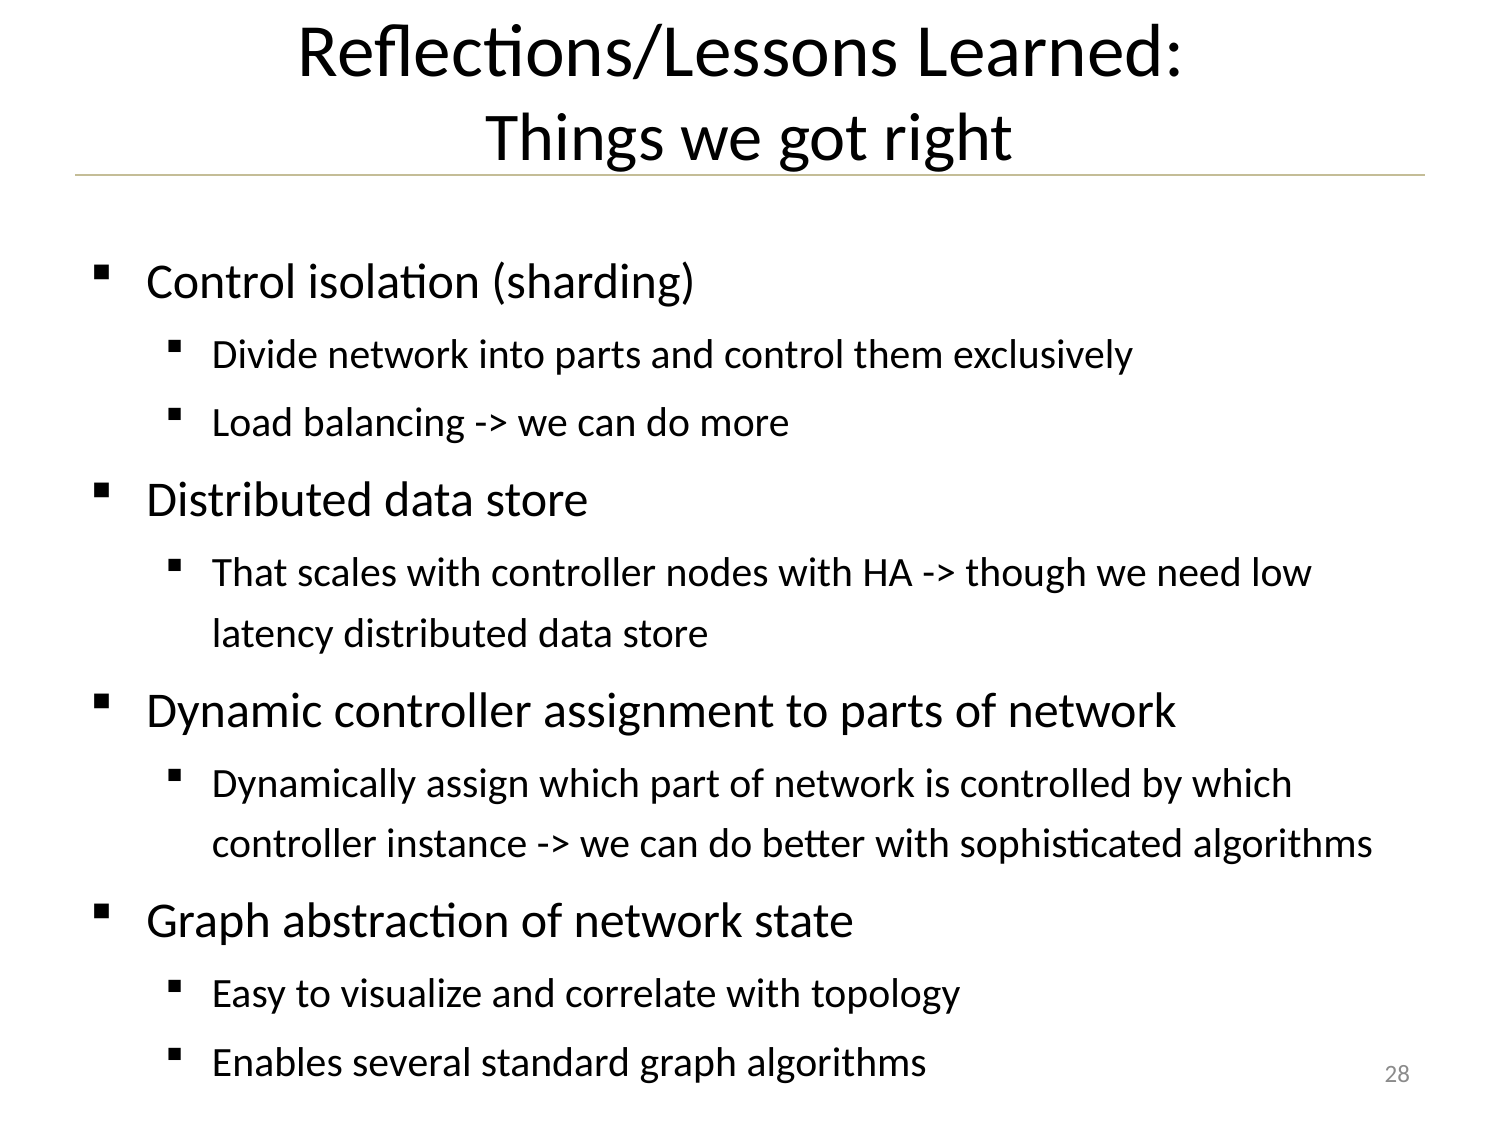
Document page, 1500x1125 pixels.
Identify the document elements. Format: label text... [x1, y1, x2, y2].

title Reflections/Lessons Learned: Things we got right [75, 0, 1425, 182]
slide_number 28 [1074, 1042, 1425, 1103]
list Control isolation (sharding) Divide network into parts and control them exclusively Load balancing -> we can do more Distributed data store That scales with controller nodes with HA -> though we need low latency distributed data store Dynamic controller assignment to parts of network Dynamically assign which part of network is controlled by which controller instance -> we can do better with sophisticated algorithms Graph abstraction of network state Easy to visualize and correlate with topology Enables several standard graph algorithms [75, 228, 1425, 1103]
